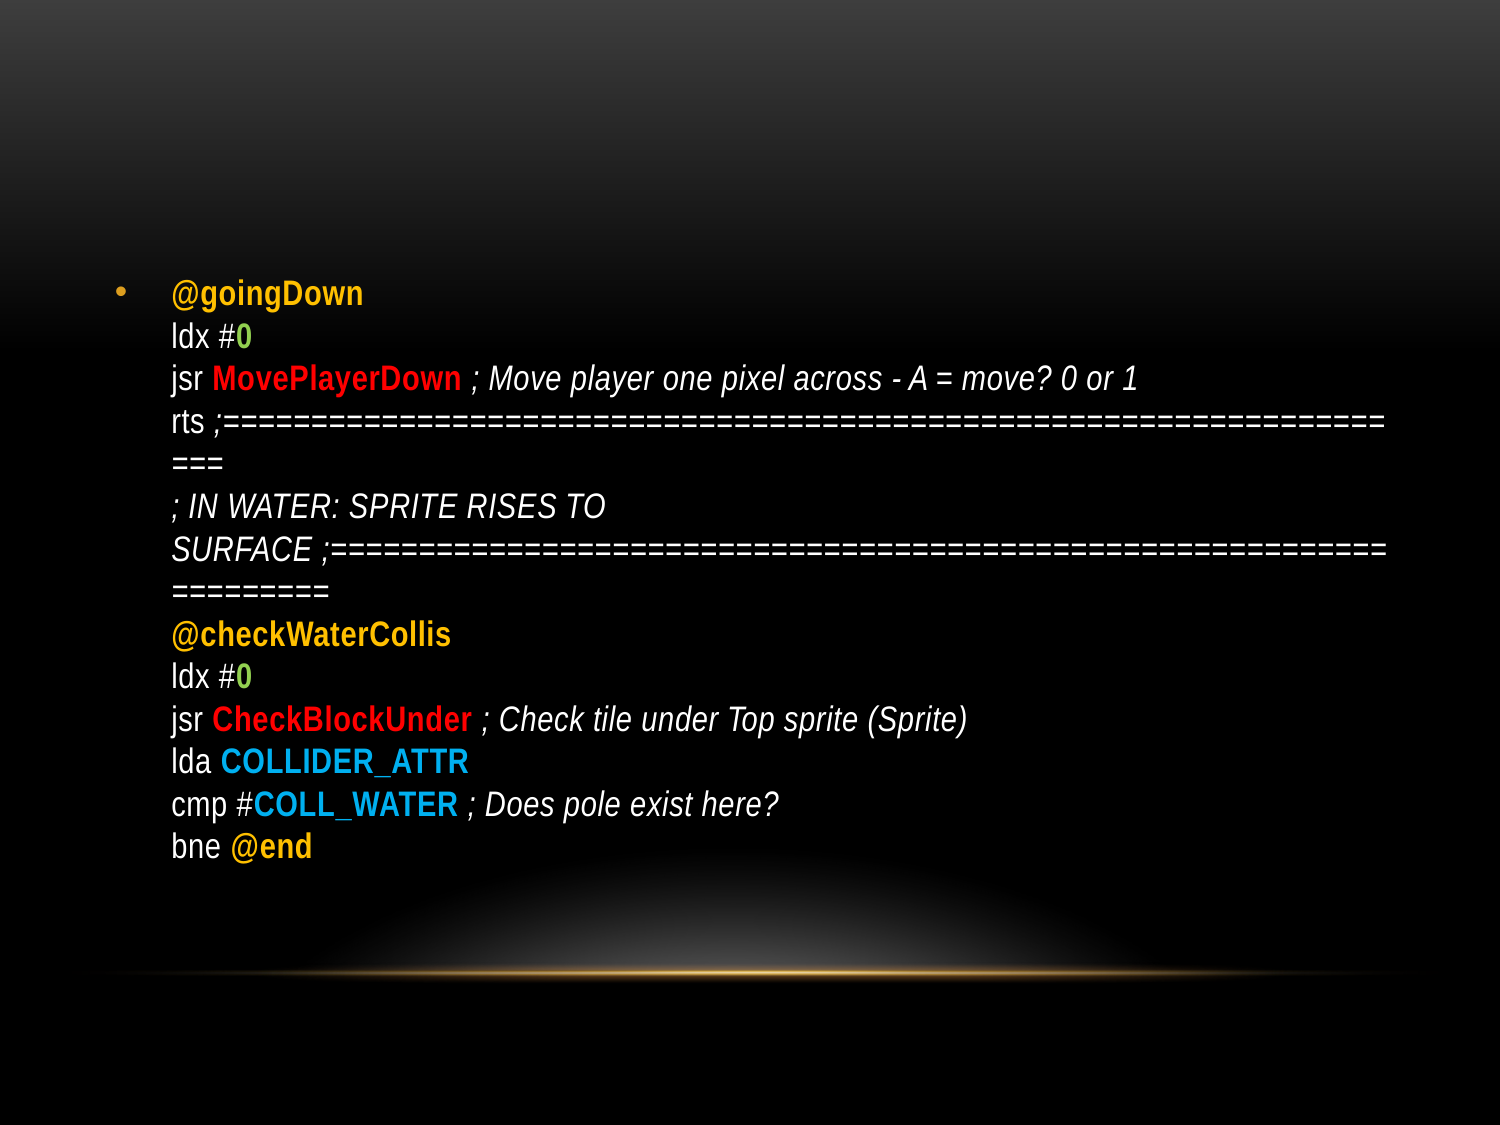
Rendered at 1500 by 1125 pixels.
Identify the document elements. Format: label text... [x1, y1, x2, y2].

list @goingDown ldx #0 jsr MovePlayerDown ; Move player one pixel across - A = move? 0 or 1 rts ;===================================================================== ; IN WATER: SPRITE RISES TO SURFACE ;===================================================================== @checkWaterCollis ldx #0 jsr CheckBlockUnder ; Check tile under Top sprite (Sprite) lda COLLIDER_ATTR cmp #COLL_WATER ; Does pole exist here? bne @end [99, 262, 1413, 1050]
picture [0, 0, 1500, 1125]
